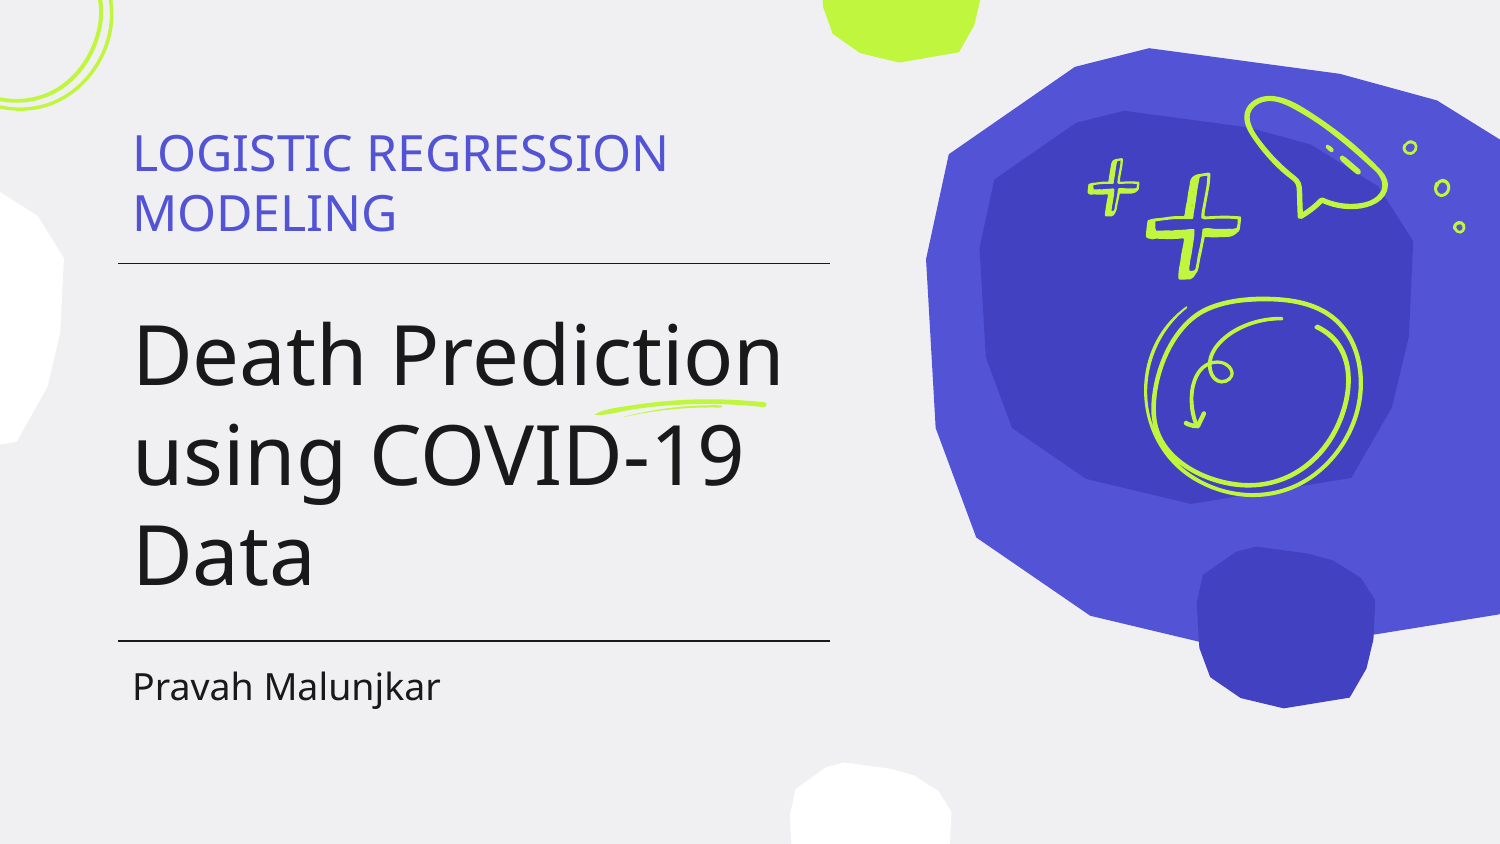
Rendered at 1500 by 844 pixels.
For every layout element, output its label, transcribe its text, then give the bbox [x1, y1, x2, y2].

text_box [1409, 136, 1459, 238]
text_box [875, 17, 1500, 721]
title LOGISTIC REGRESSION MODELING [116, 117, 870, 257]
subtitle Pravah Malunjkar [116, 647, 874, 726]
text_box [1221, 117, 1393, 211]
title Death Prediction using COVID-19 Data [116, 270, 870, 635]
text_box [594, 333, 769, 486]
